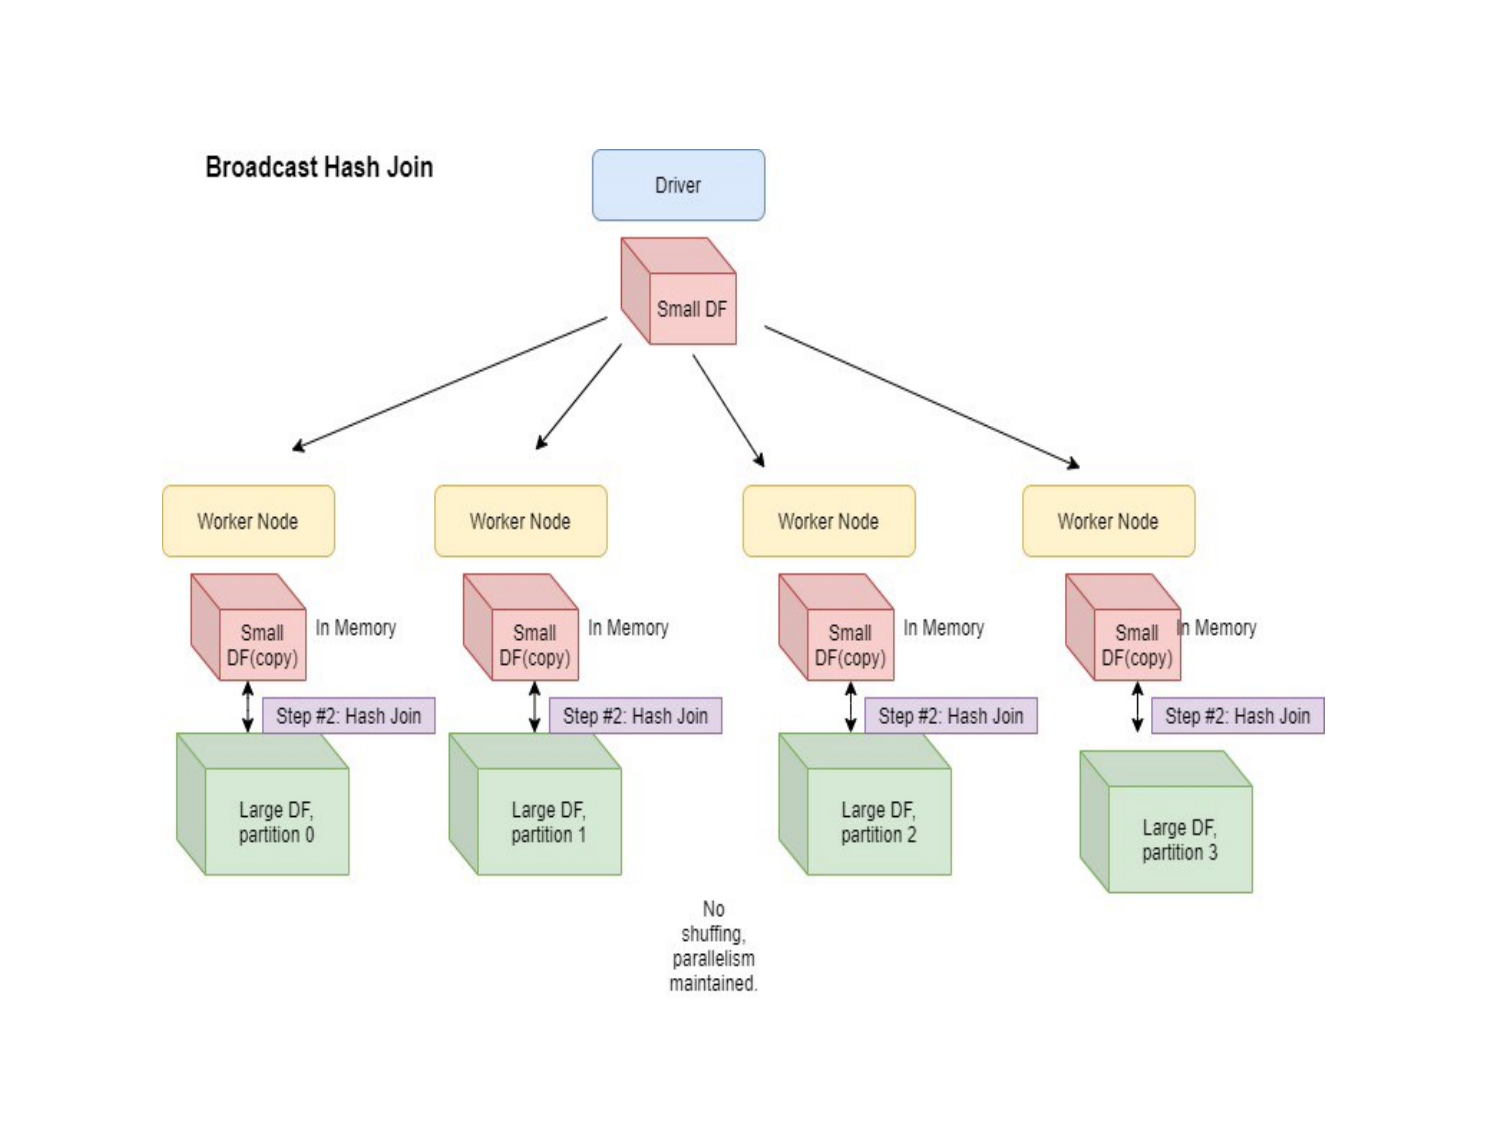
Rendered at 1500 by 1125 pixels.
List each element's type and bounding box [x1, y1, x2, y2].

picture [162, 149, 1326, 1001]
